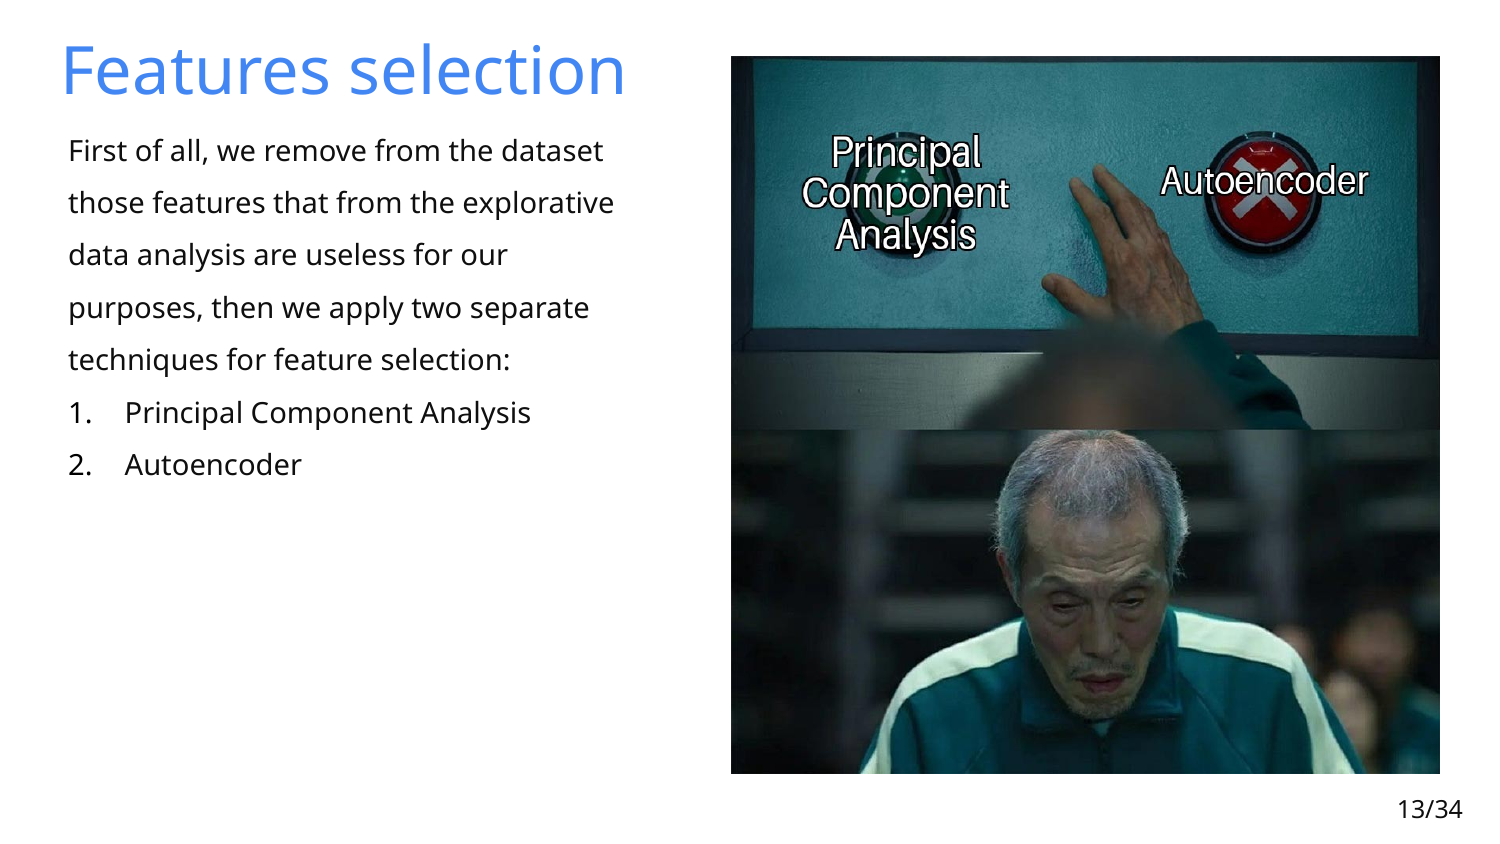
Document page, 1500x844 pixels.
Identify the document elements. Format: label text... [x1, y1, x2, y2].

text_box 13/34 [1382, 786, 1500, 831]
text_box Features selection [45, 20, 1440, 116]
picture [1158, 701, 1169, 705]
picture [1430, 729, 1440, 736]
text_box First of all, we remove from the dataset those features that from the explorative data analysis are useless for our purposes, then we apply two separate techniques for feature selection: Principal Component Analysis Autoencoder [53, 116, 660, 542]
picture [731, 55, 1440, 775]
